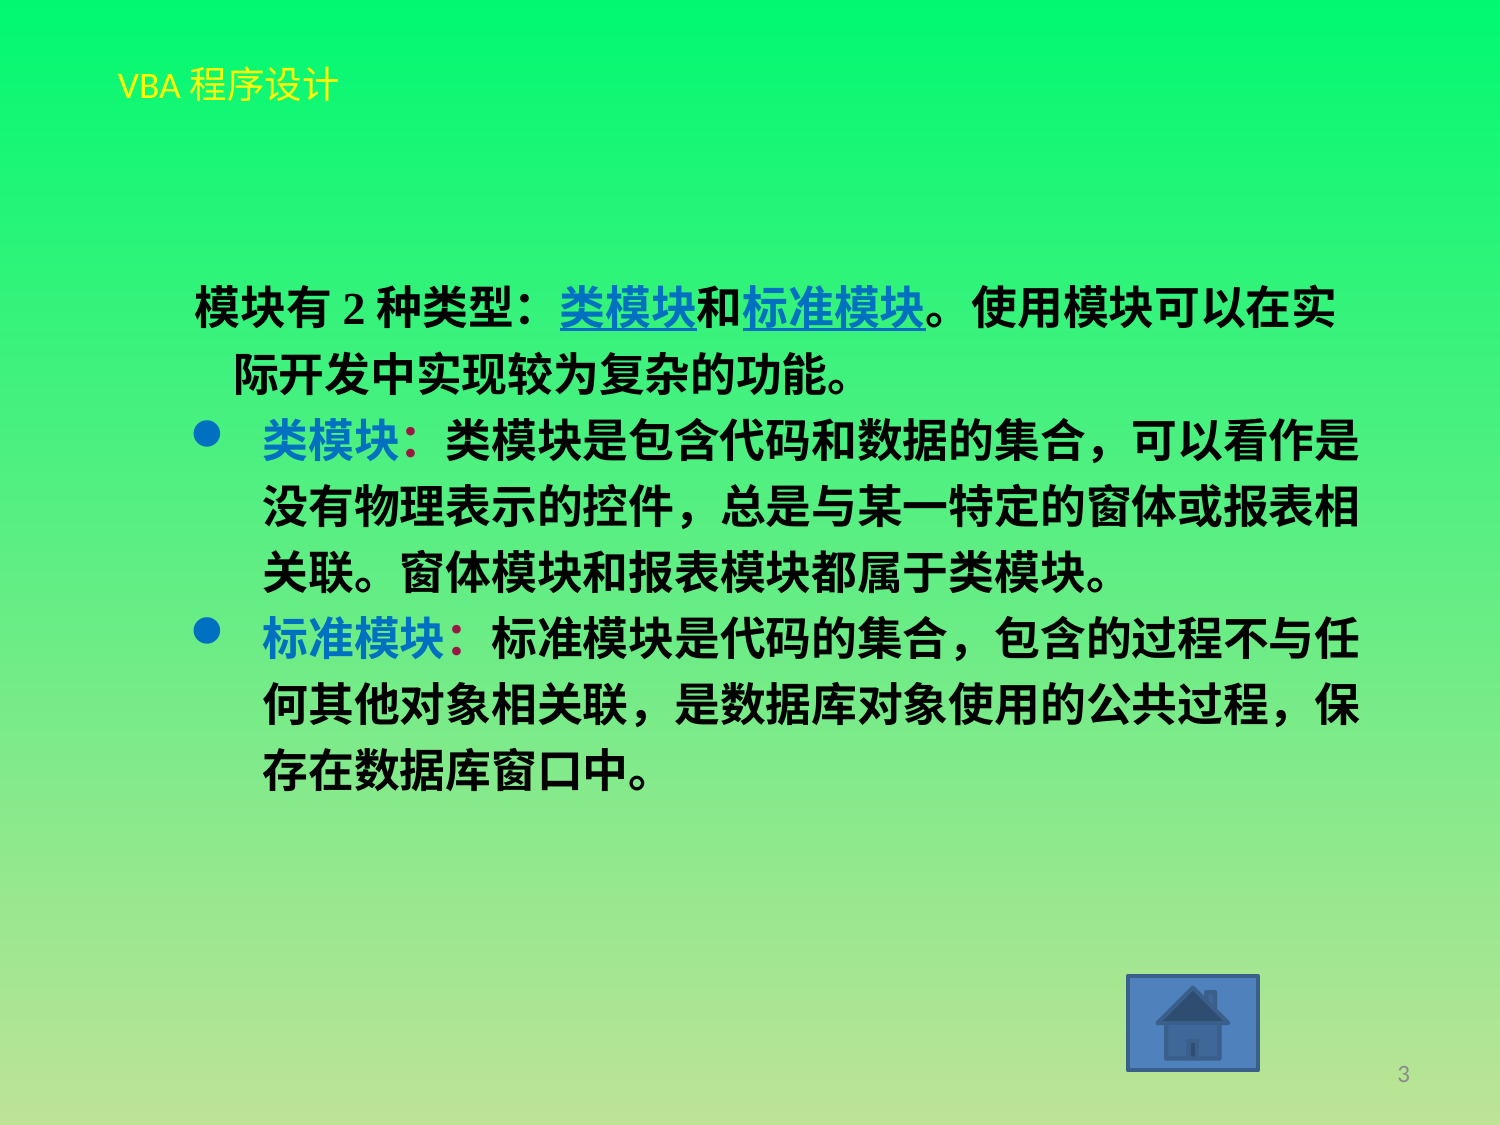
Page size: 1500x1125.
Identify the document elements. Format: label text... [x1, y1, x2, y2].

slide_number 3 [1074, 1042, 1425, 1103]
text_box [1126, 974, 1260, 1072]
text_box 模块有2种类型：类模块和标准模块。使用模块可以在实际开发中实现较为复杂的功能。 类模块：类模块是包含代码和数据的集合，可以看作是没有物理表示的控件，总是与某一特定的窗体或报表相关联。窗体模块和报表模块都属于类模块。 标准模块：标准模块是代码的集合，包含的过程不与任何其他对象相关联，是数据库对象使用的公共过程，保存在数据库窗口中。 [100, 255, 1388, 804]
